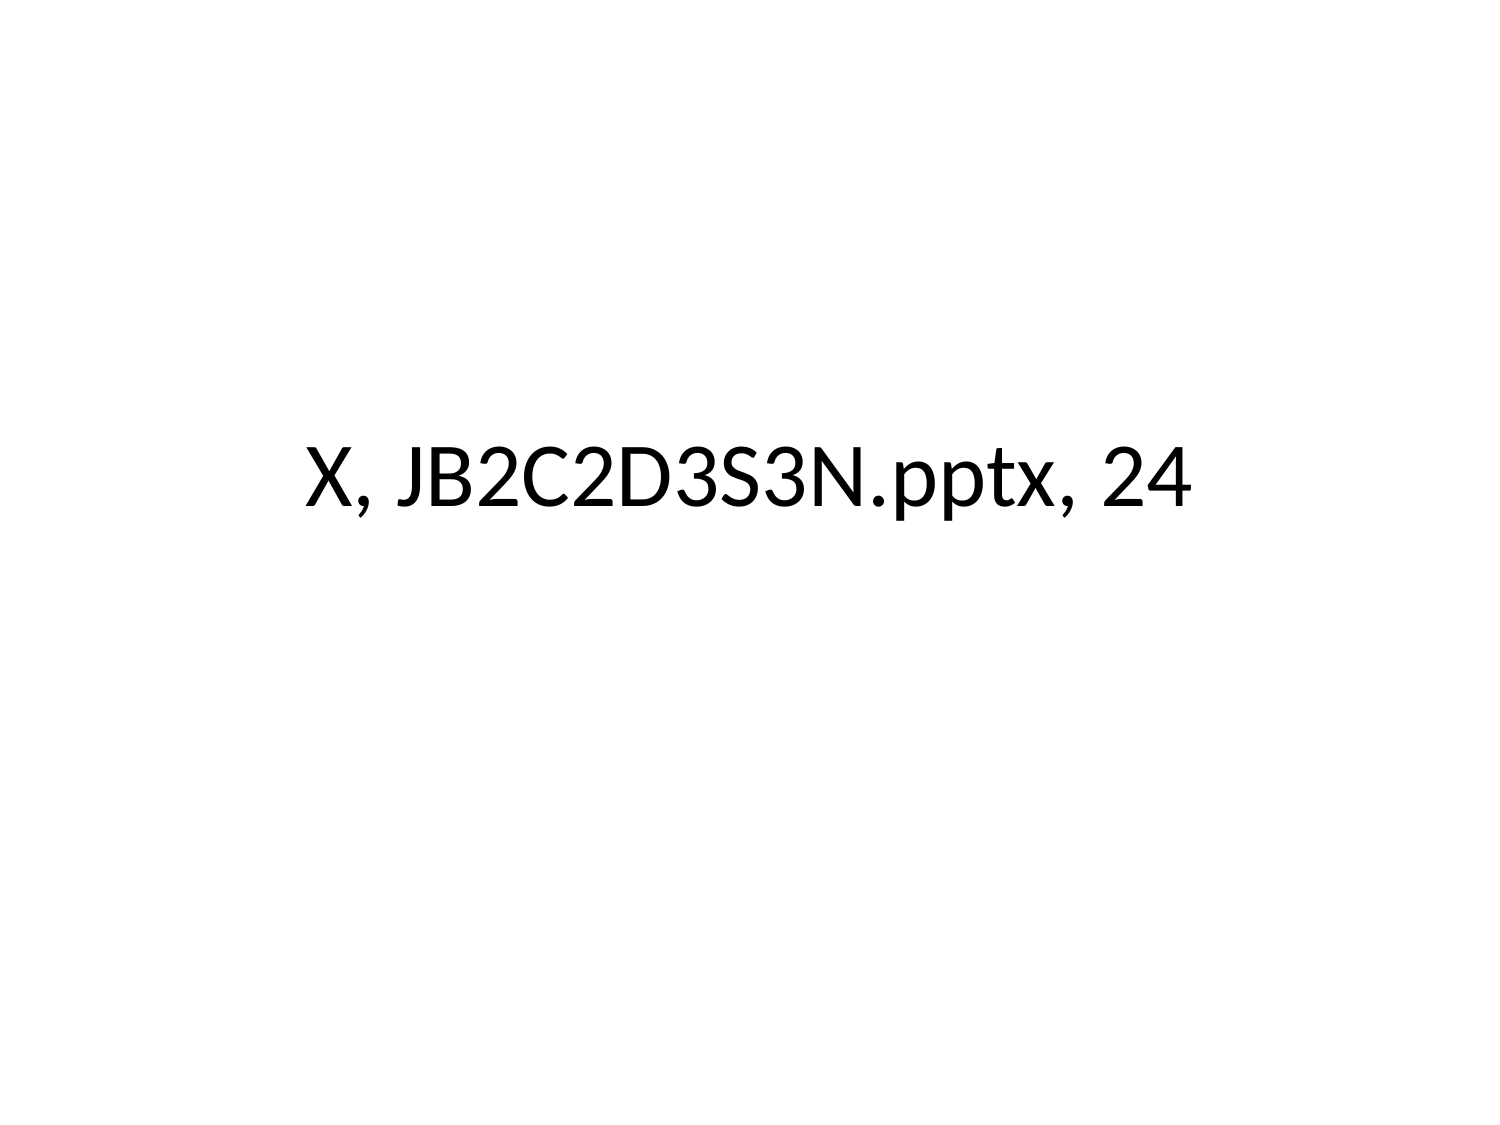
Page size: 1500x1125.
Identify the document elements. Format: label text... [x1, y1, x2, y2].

title X, JB2C2D3S3N.pptx, 24 [112, 349, 1388, 591]
